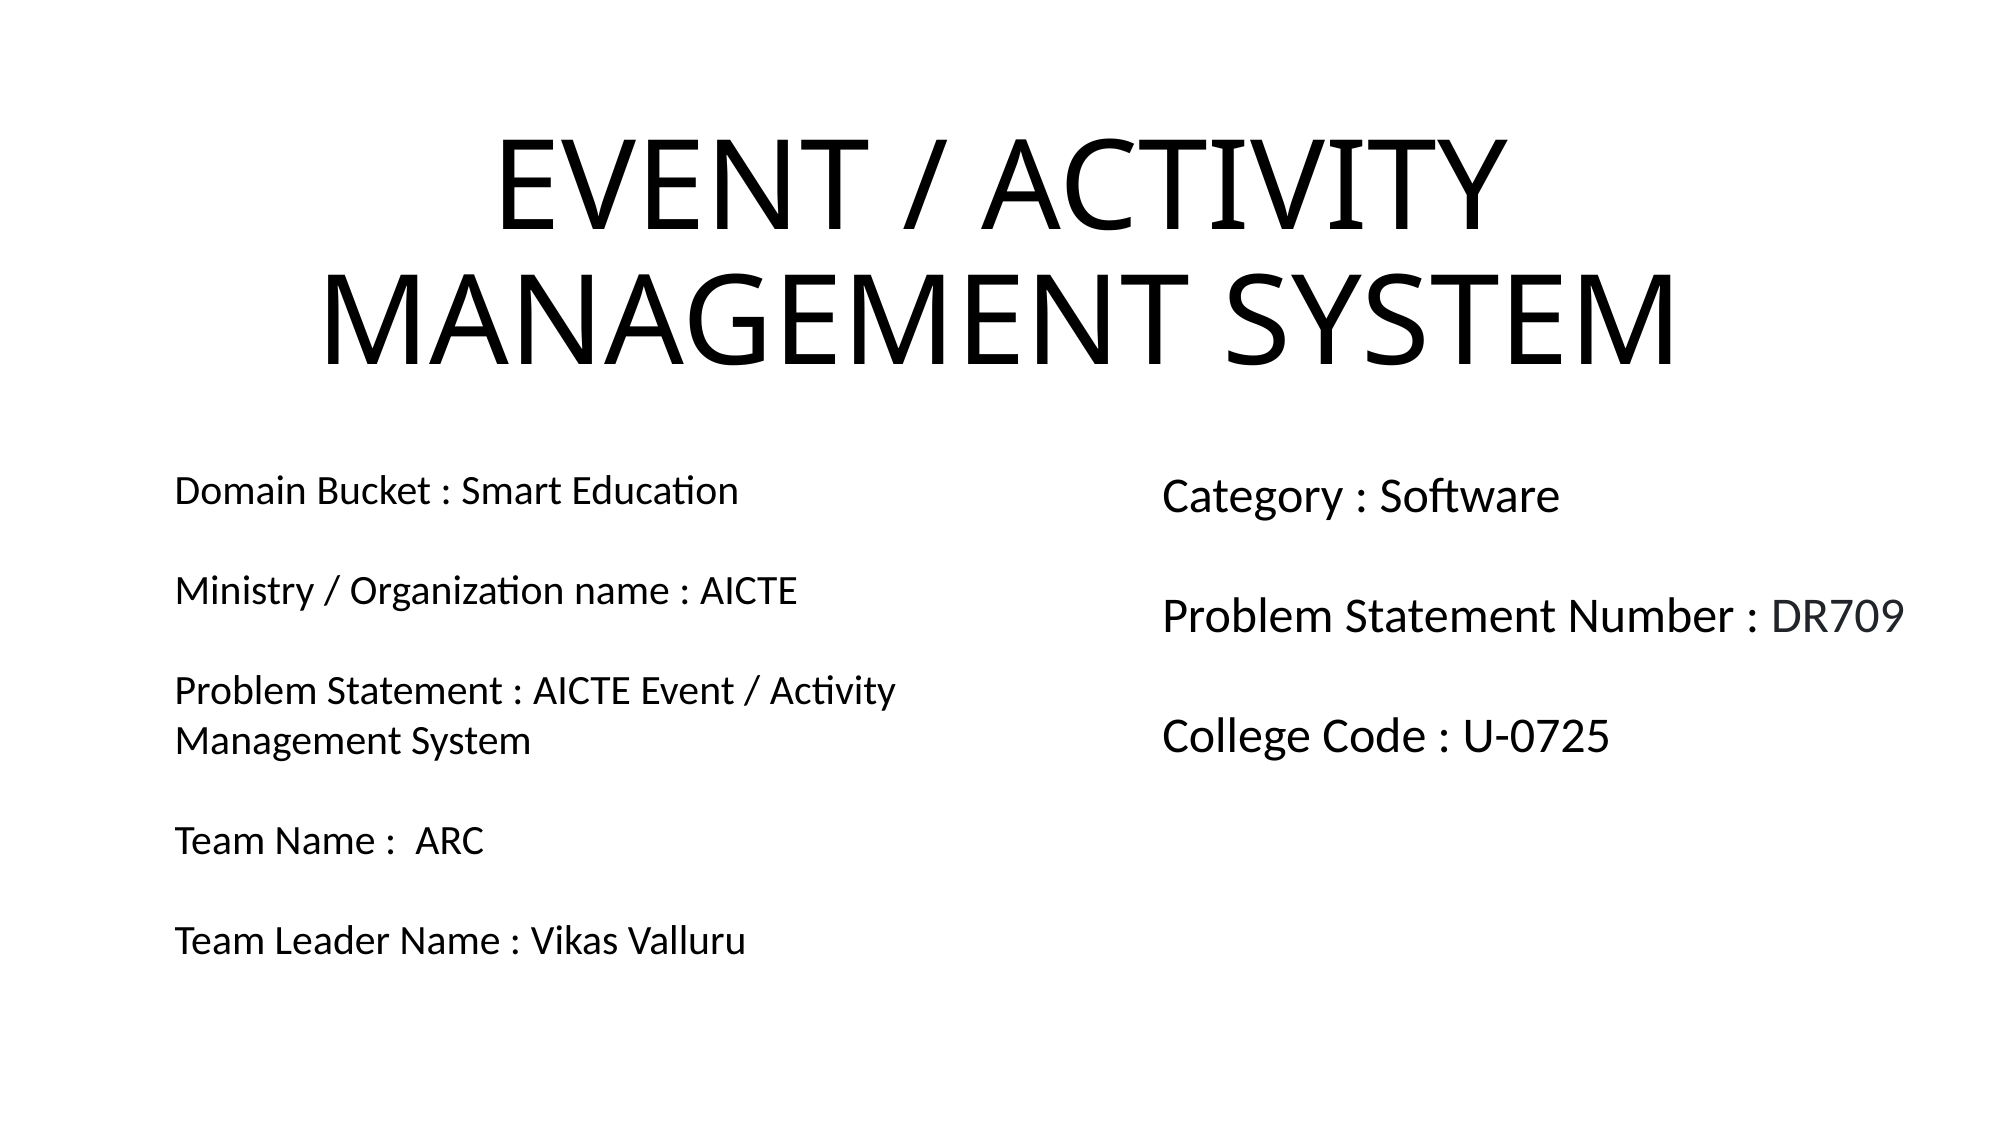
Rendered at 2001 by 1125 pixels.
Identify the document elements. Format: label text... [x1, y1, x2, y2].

text_box Domain Bucket : Smart Education Ministry / Organization name : AICTE Problem Statement : AICTE Event / Activity Management System Team Name : ARC Team Leader Name : Vikas Valluru [159, 455, 1130, 971]
text_box Category : Software Problem Statement Number : DR709 College Code : U-0725 [1147, 455, 2000, 770]
title EVENT / ACTIVITY MANAGEMENT SYSTEM [249, 0, 1750, 399]
